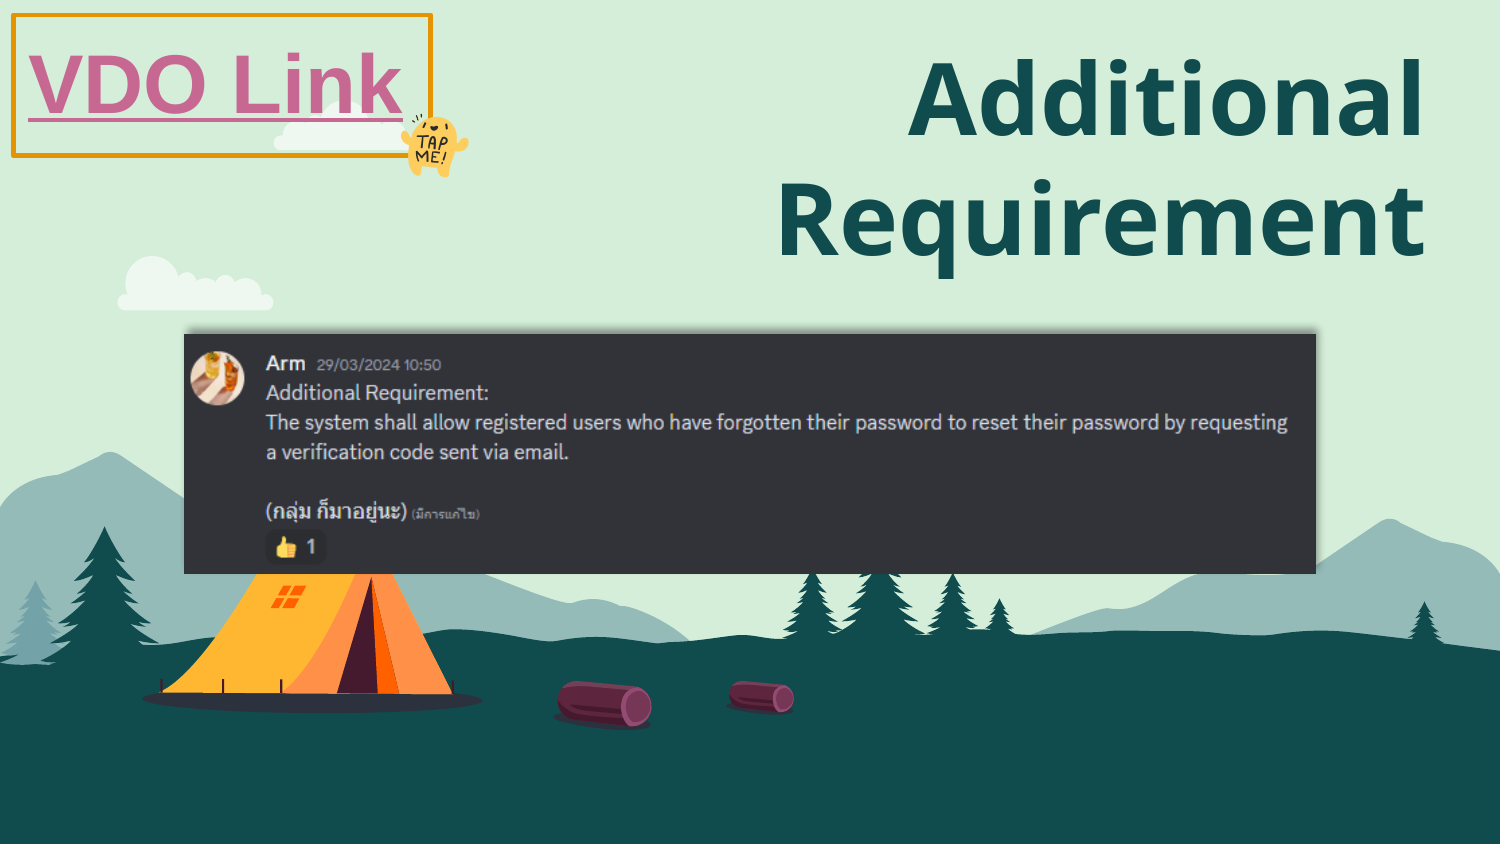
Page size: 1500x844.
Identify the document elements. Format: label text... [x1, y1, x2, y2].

picture [183, 333, 1316, 574]
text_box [117, 99, 752, 539]
picture [398, 106, 470, 180]
title Additional Requirement [482, 0, 1443, 319]
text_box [141, 548, 797, 731]
text_box VDO Link [13, 15, 431, 156]
